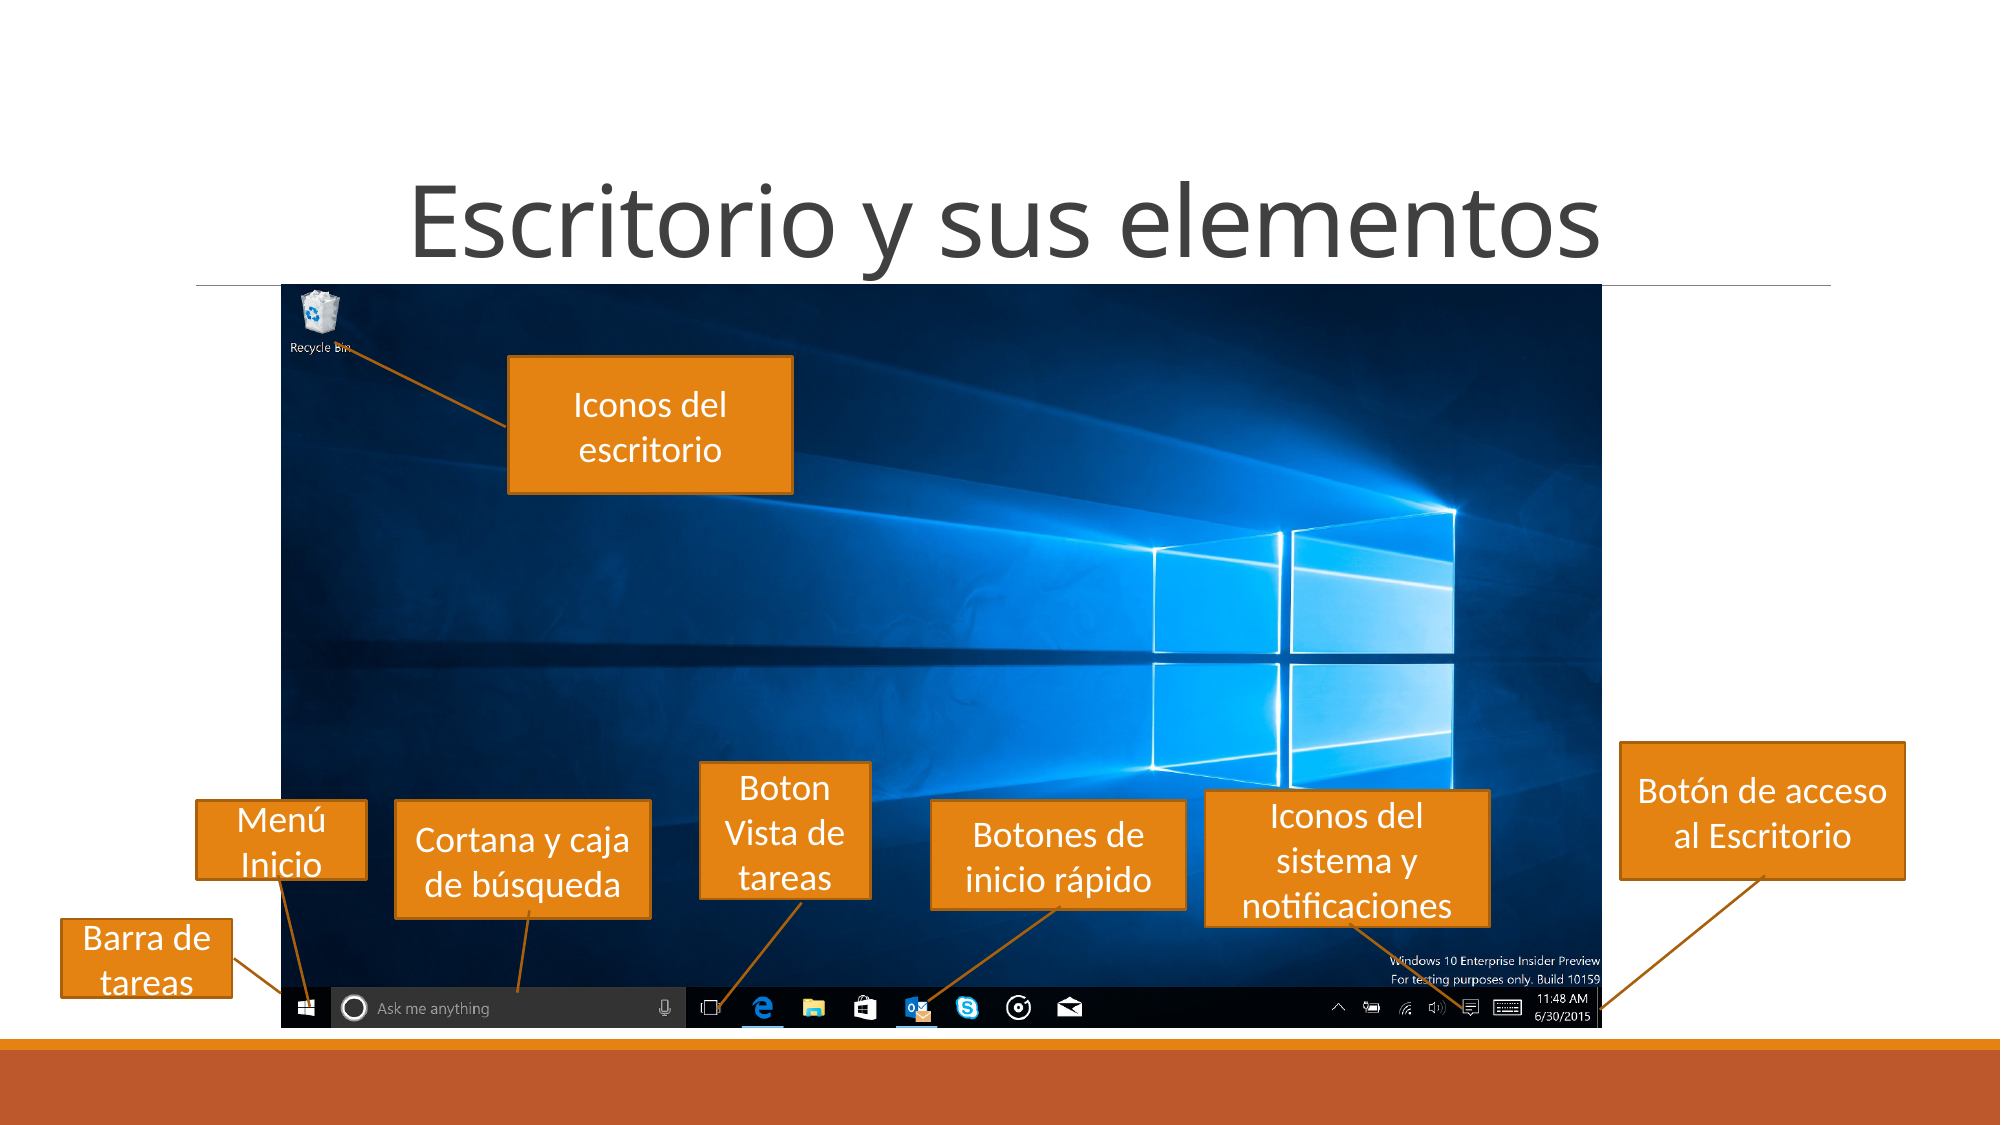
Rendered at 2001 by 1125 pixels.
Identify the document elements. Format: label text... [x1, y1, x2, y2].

title Escritorio y sus elementos [180, 47, 1830, 285]
text_box Barra de tareas [60, 918, 278, 999]
text_box Botón de acceso al Escritorio [1610, 741, 1906, 1004]
text_box Menú Inicio [195, 799, 278, 881]
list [280, 284, 1603, 1029]
